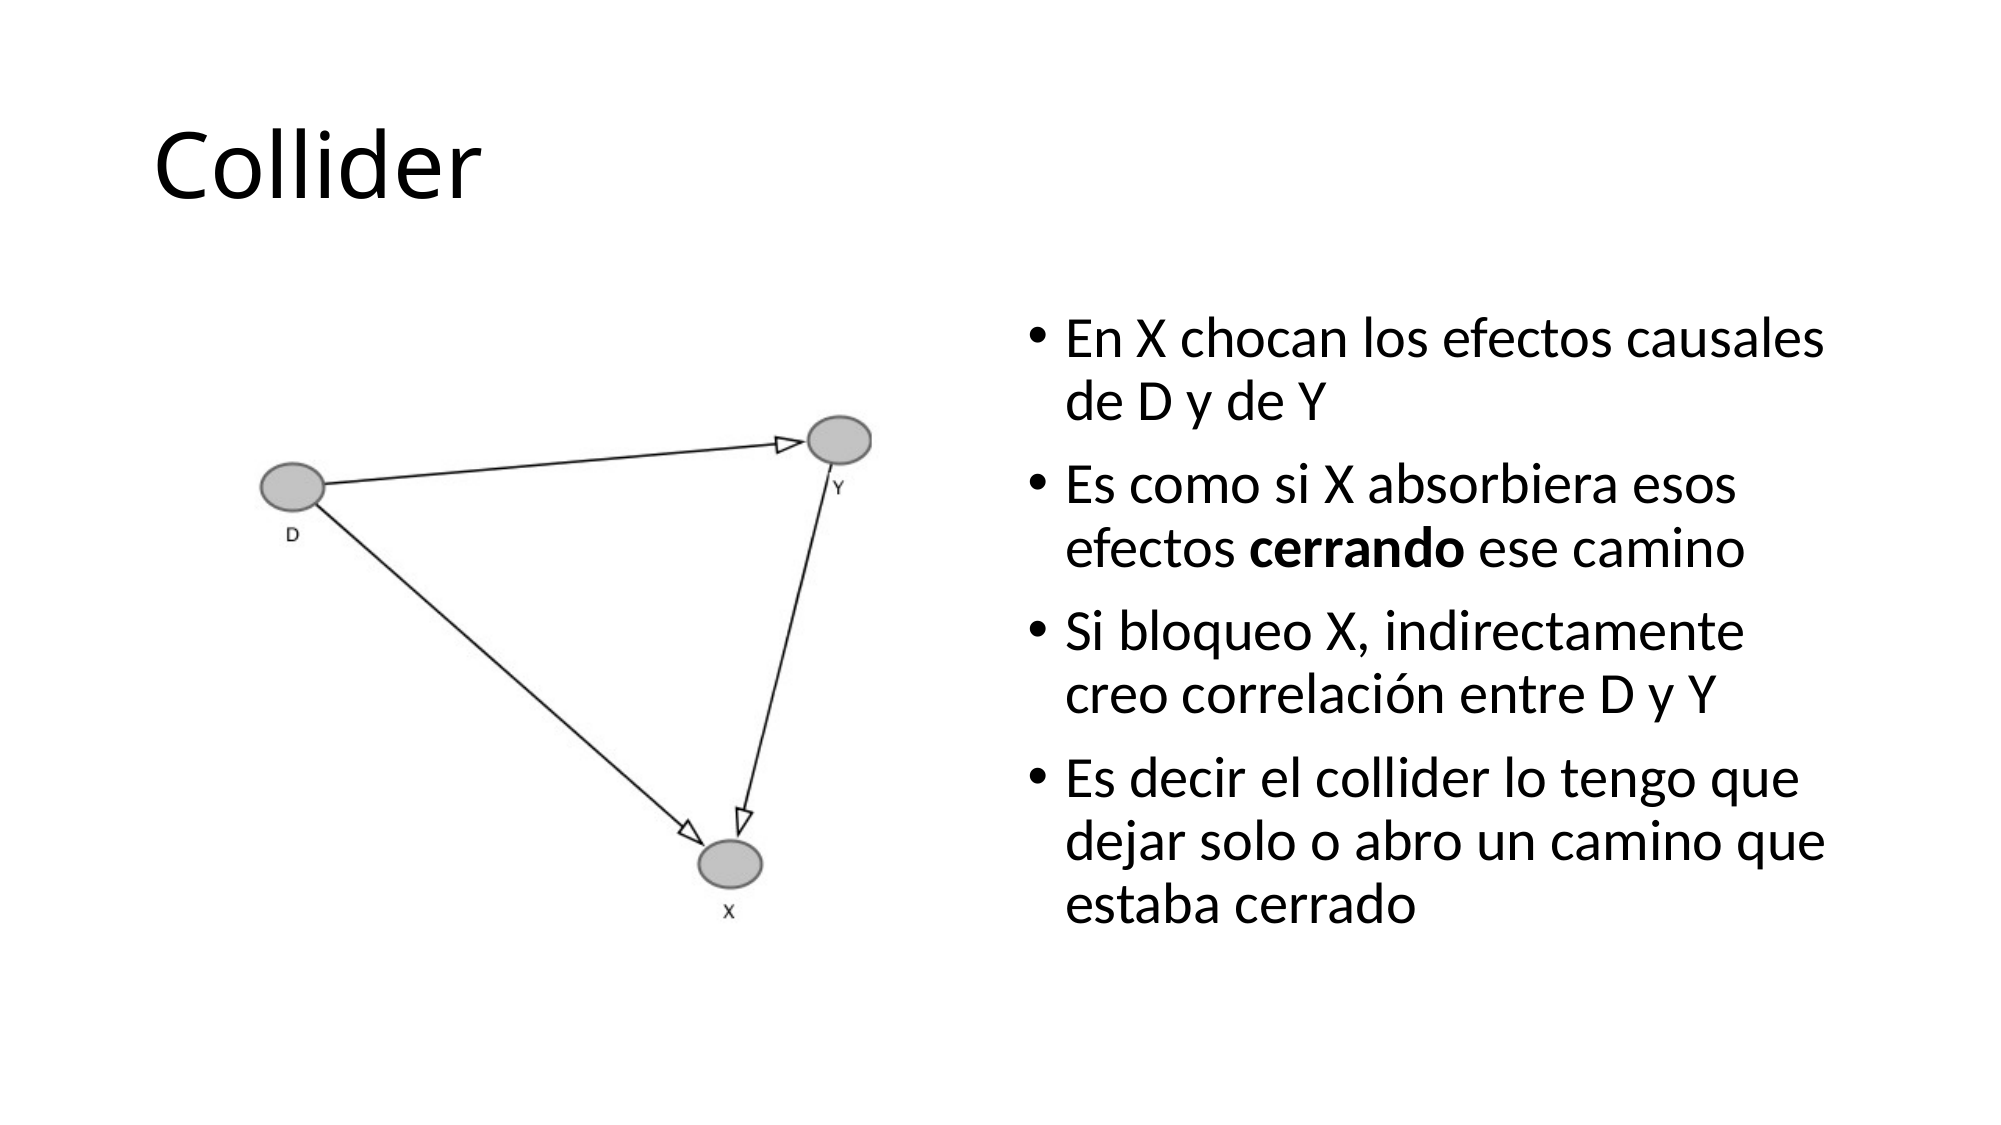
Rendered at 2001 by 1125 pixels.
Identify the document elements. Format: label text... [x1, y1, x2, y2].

title Collider [137, 59, 1863, 278]
list En X chocan los efectos causales de D y de Y Es como si X absorbiera esos efectos cerrando ese camino Si bloqueo X, indirectamente creo correlación entre D y Y Es decir el collider lo tengo que dejar solo o abro un camino que estaba cerrado [1012, 299, 1863, 1014]
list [228, 371, 897, 942]
